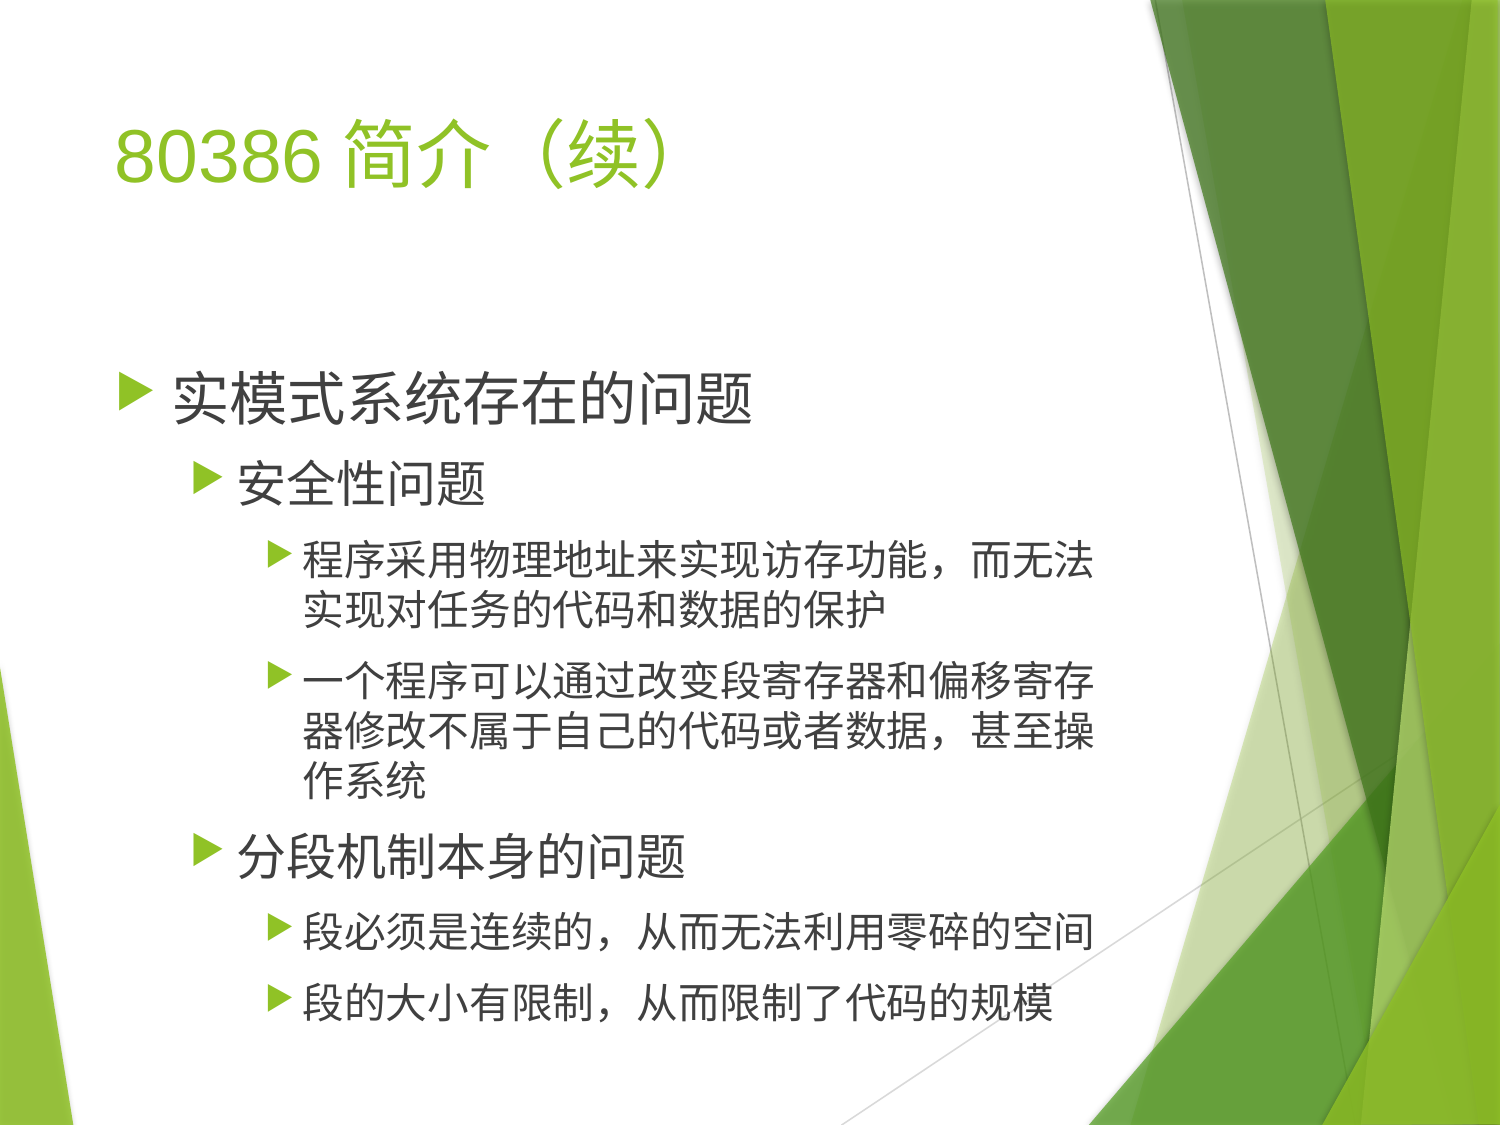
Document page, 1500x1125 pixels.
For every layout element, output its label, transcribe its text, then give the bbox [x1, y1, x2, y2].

title 80386简介（续） [99, 99, 1142, 317]
list 实模式系统存在的问题 安全性问题 程序采用物理地址来实现访存功能，而无法实现对任务的代码和数据的保护 一个程序可以通过改变段寄存器和偏移寄存器修改不属于自己的代码或者数据，甚至操作系统 分段机制本身的问题 段必须是连续的，从而无法利用零碎的空间 段的大小有限制，从而限制了代码的规模 [99, 354, 1142, 992]
